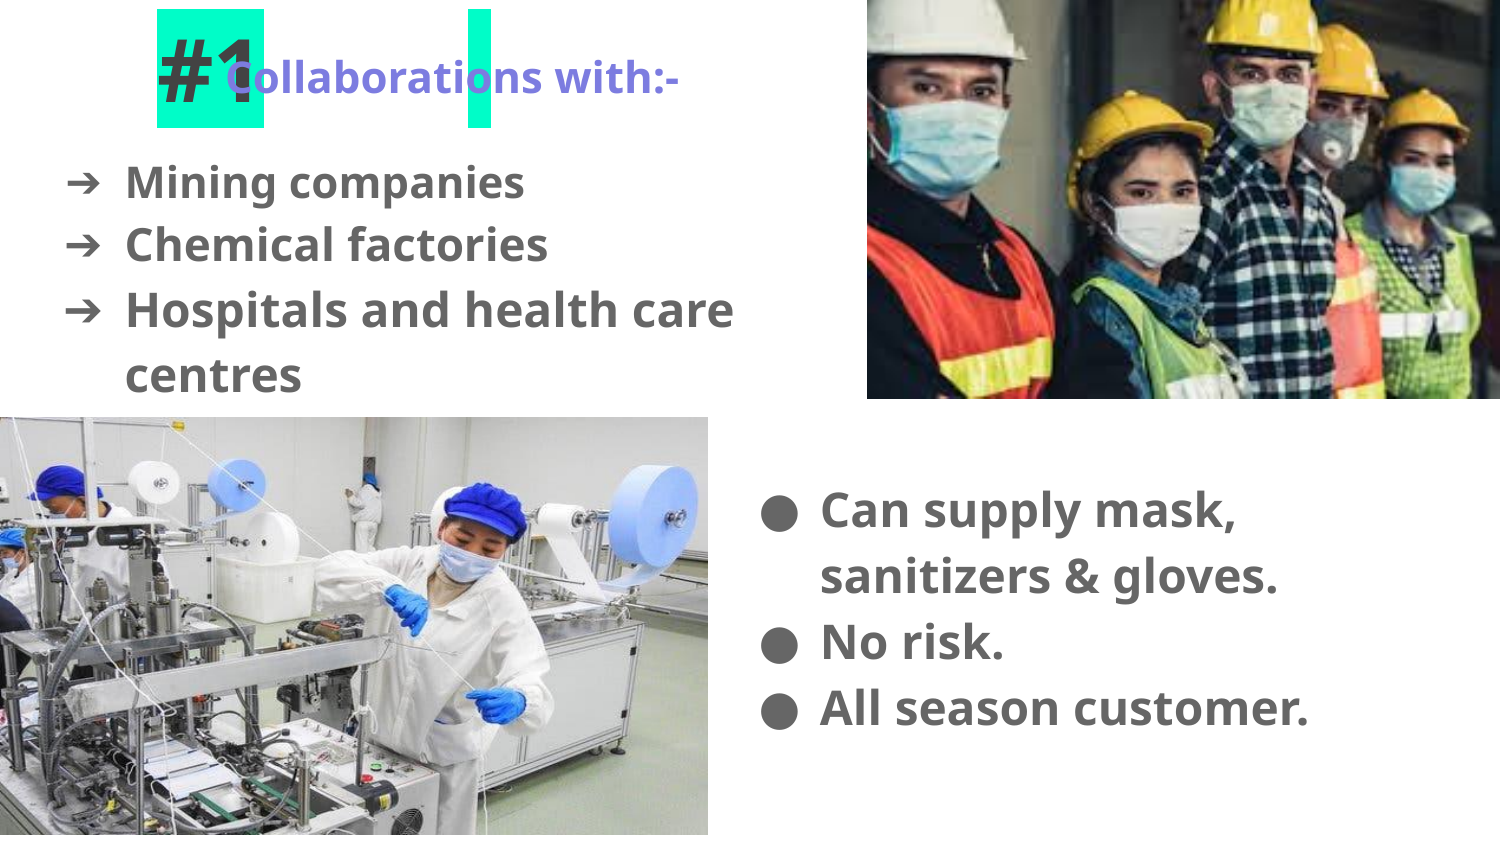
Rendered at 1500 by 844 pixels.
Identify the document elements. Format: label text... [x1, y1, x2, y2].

text_box Collaborations with:- [210, 21, 795, 95]
picture [866, 0, 1500, 400]
text_box Can supply mask, sanitizers & gloves. No risk. All season customer. [730, 455, 1438, 797]
text_box Mining companies Chemical factories Hospitals and health care centres [34, 46, 795, 418]
title #1 [0, 0, 827, 116]
picture [0, 417, 708, 835]
